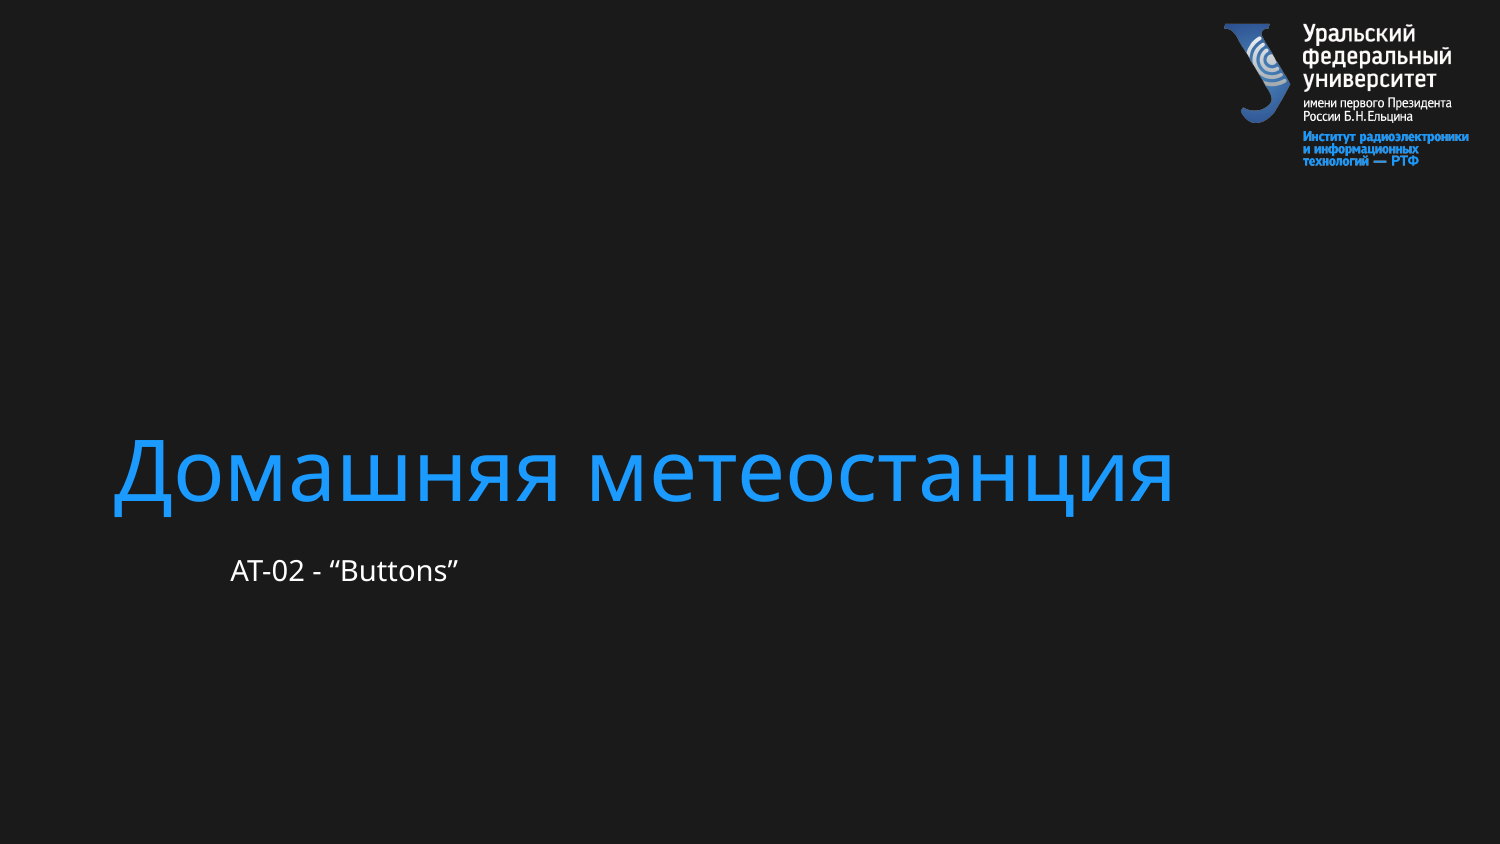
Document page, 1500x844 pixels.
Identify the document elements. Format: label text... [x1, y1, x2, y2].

picture [1201, 0, 1500, 182]
text_box АТ-02 - “Buttons” [155, 537, 533, 603]
title Домашняя метеостанция [103, 232, 1342, 526]
